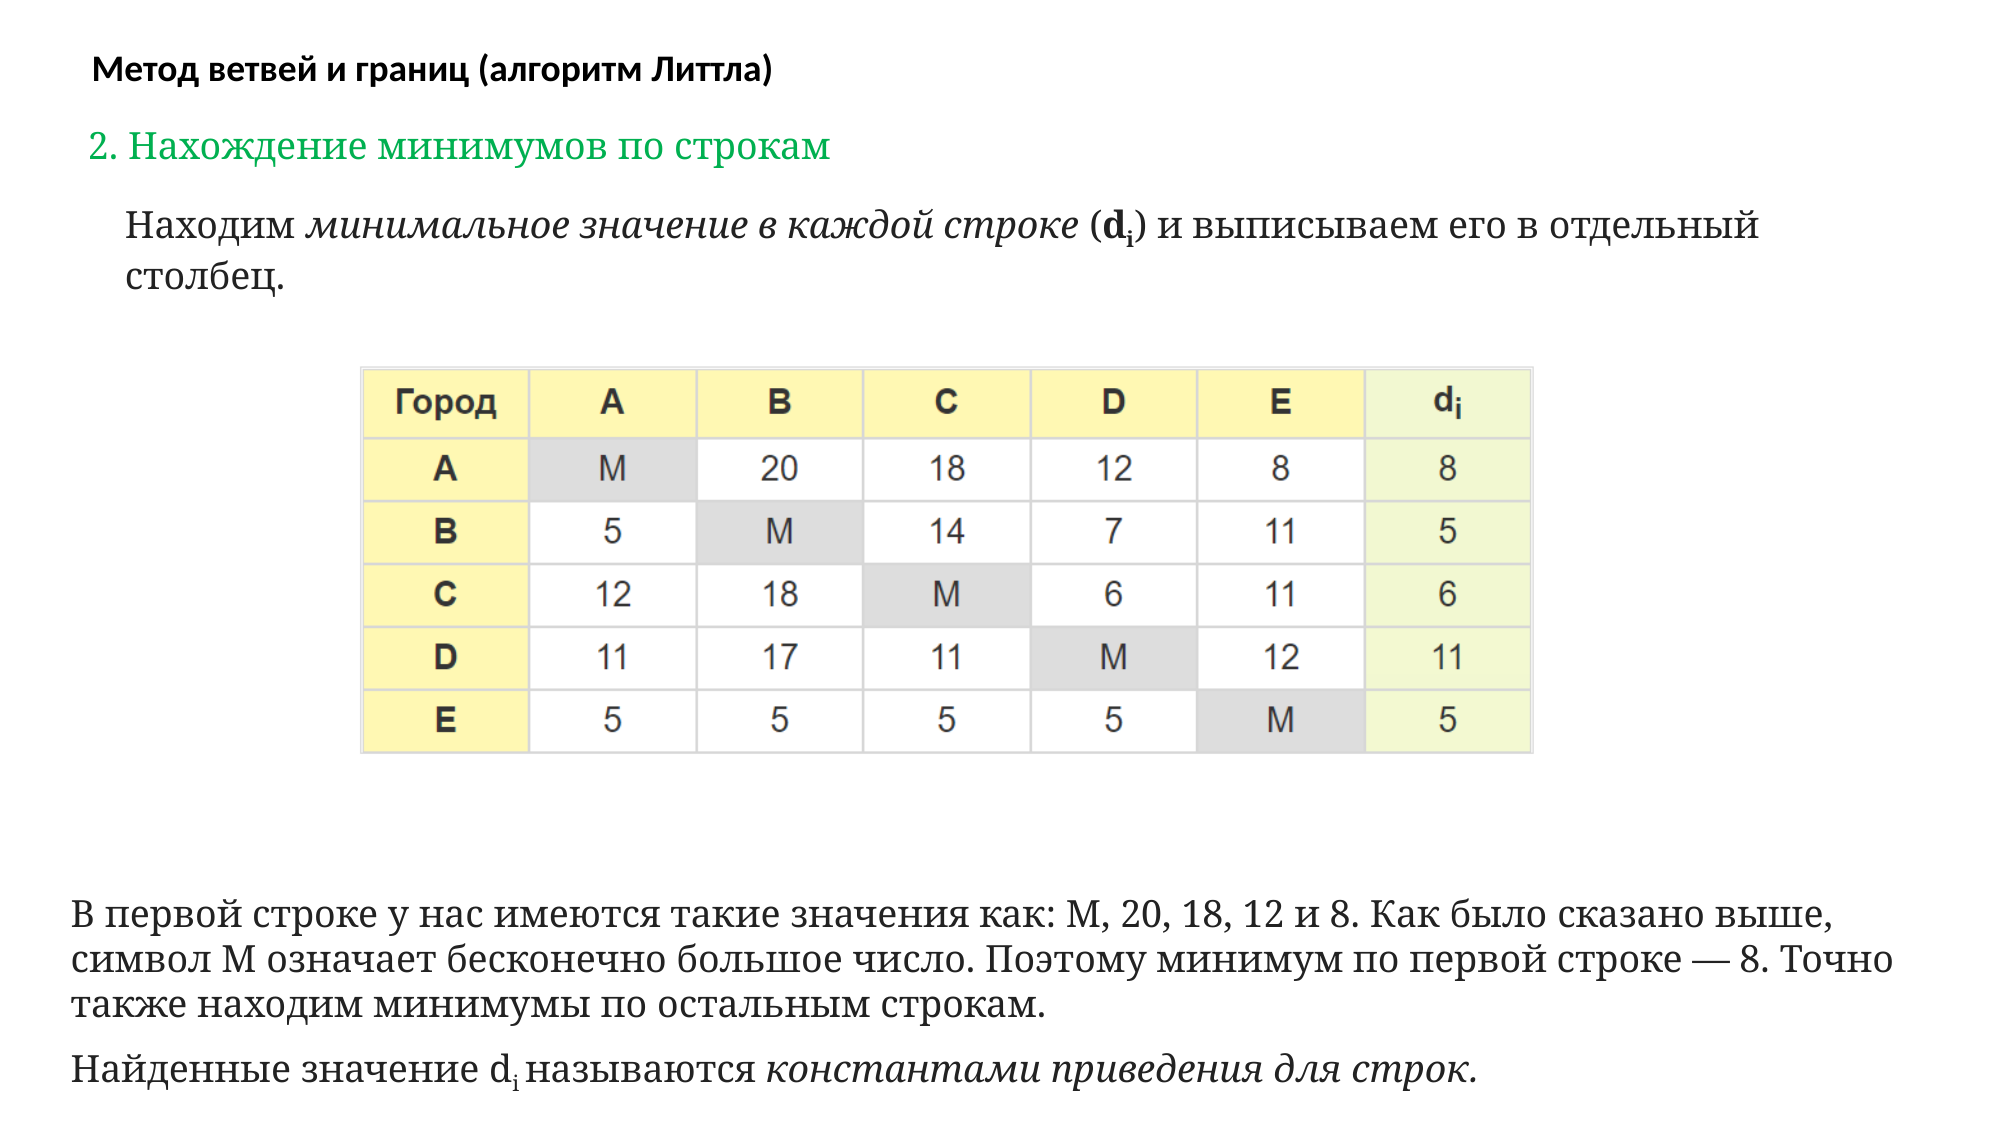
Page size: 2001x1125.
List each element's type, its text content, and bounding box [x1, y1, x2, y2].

picture [349, 355, 1548, 763]
text_box 2. Нахождение минимумов по строкам [73, 114, 1074, 175]
text_box Находим минимальное значение в каждой строке (di) и выписываем его в отдельный столбец. [110, 193, 1925, 305]
text_box В первой строке у нас имеются такие значения как: M, 20, 18, 12 и 8. Как было сказано выше, символ M означает бесконечно большое число. Поэтому минимум по первой строке — 8. Точно также находим минимумы по остальным строкам. Найденные значение di называются константами приведения для строк. [55, 882, 1945, 1104]
text_box Метод ветвей и границ (алгоритм Литтла) [0, 41, 889, 97]
